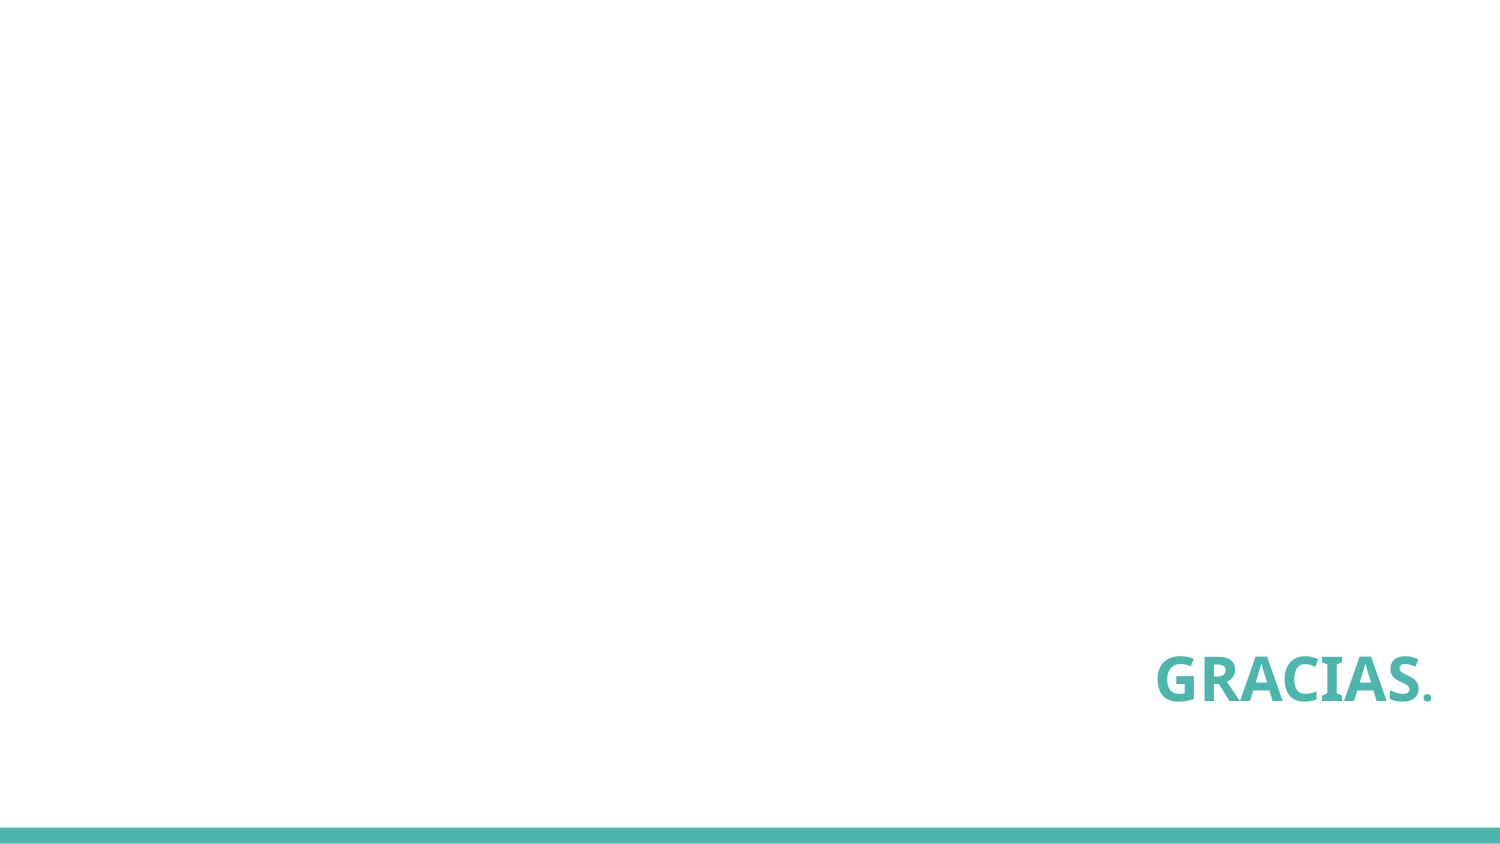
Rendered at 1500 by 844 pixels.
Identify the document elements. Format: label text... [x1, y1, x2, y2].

title GRACIAS. [51, 613, 1449, 730]
